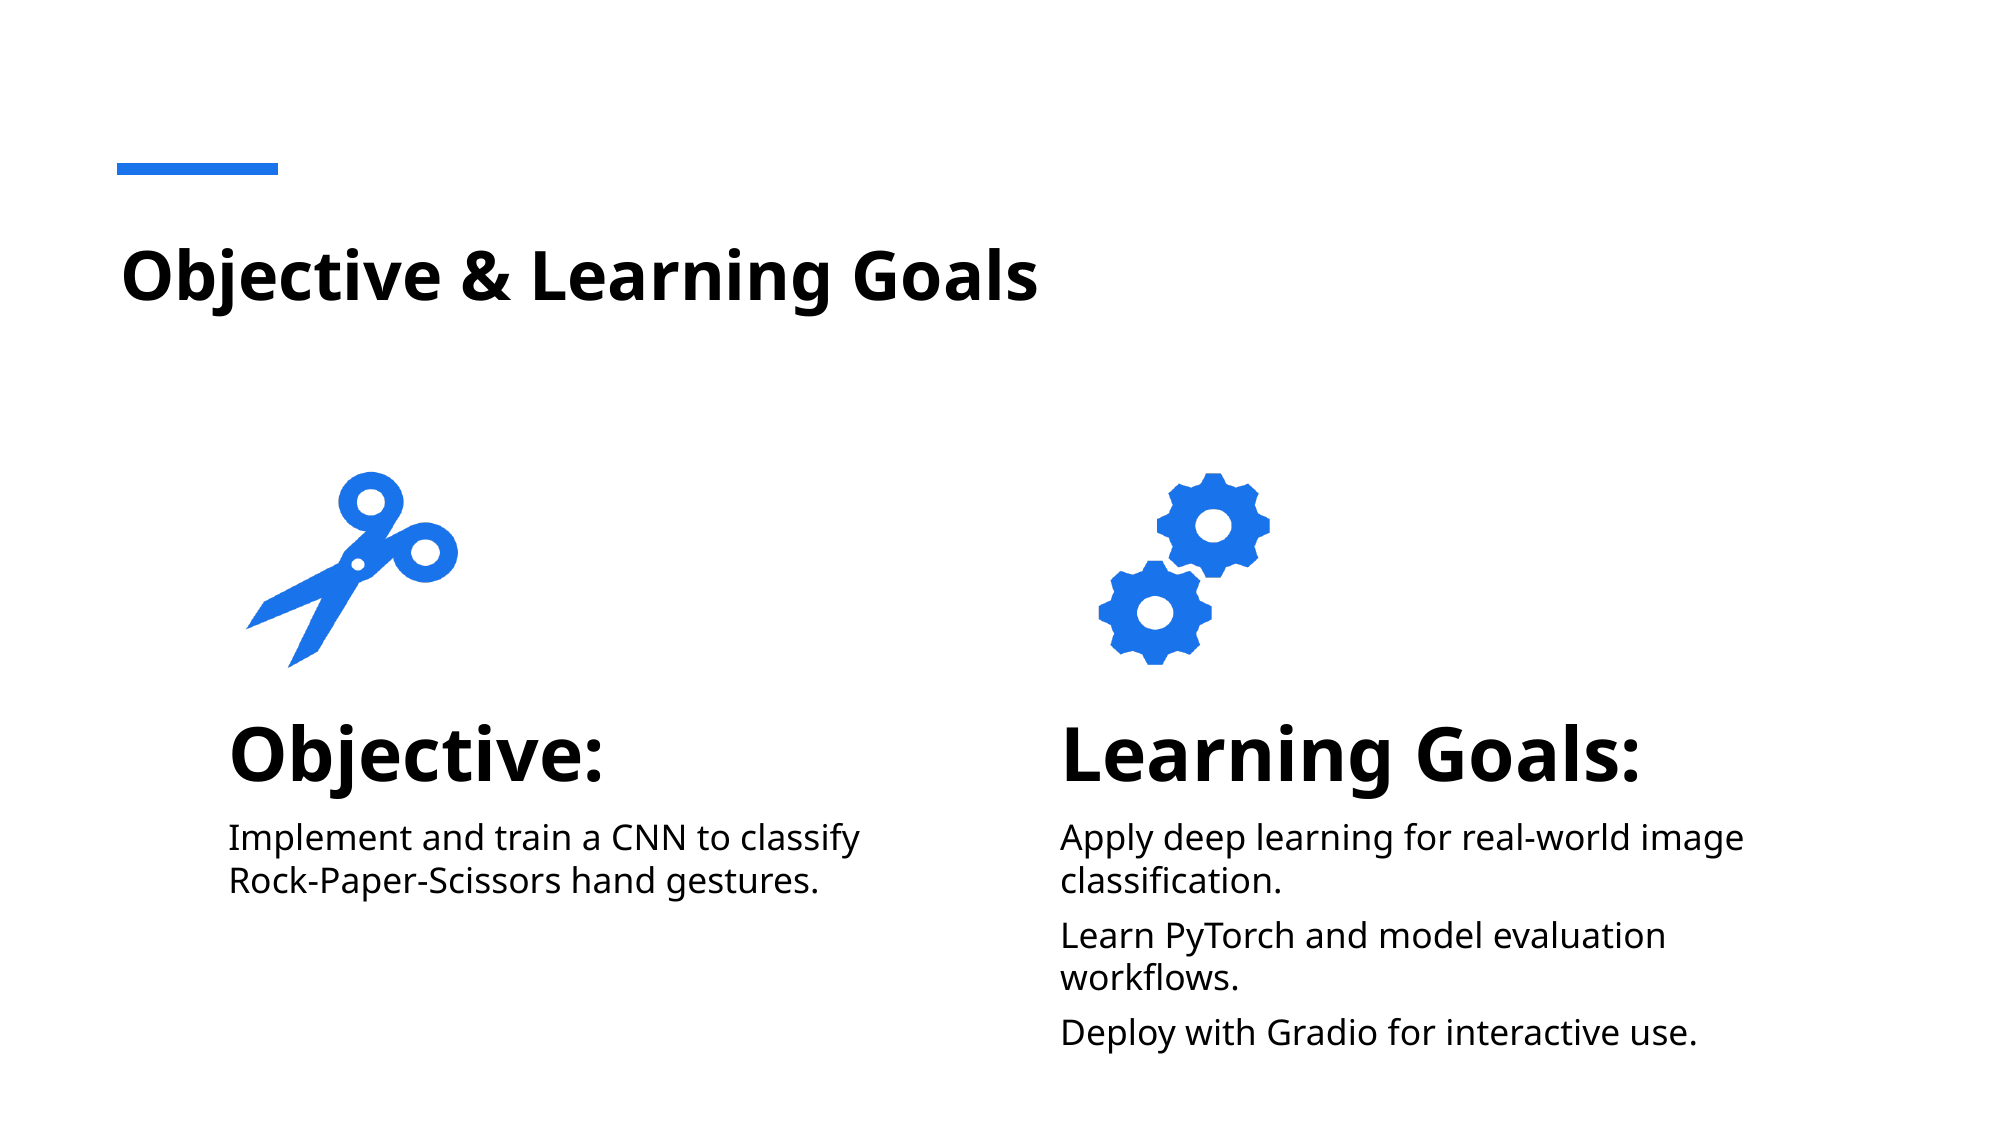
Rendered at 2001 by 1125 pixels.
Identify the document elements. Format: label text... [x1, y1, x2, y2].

title Objective & Learning Goals [105, 224, 1892, 405]
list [104, 431, 1892, 1017]
